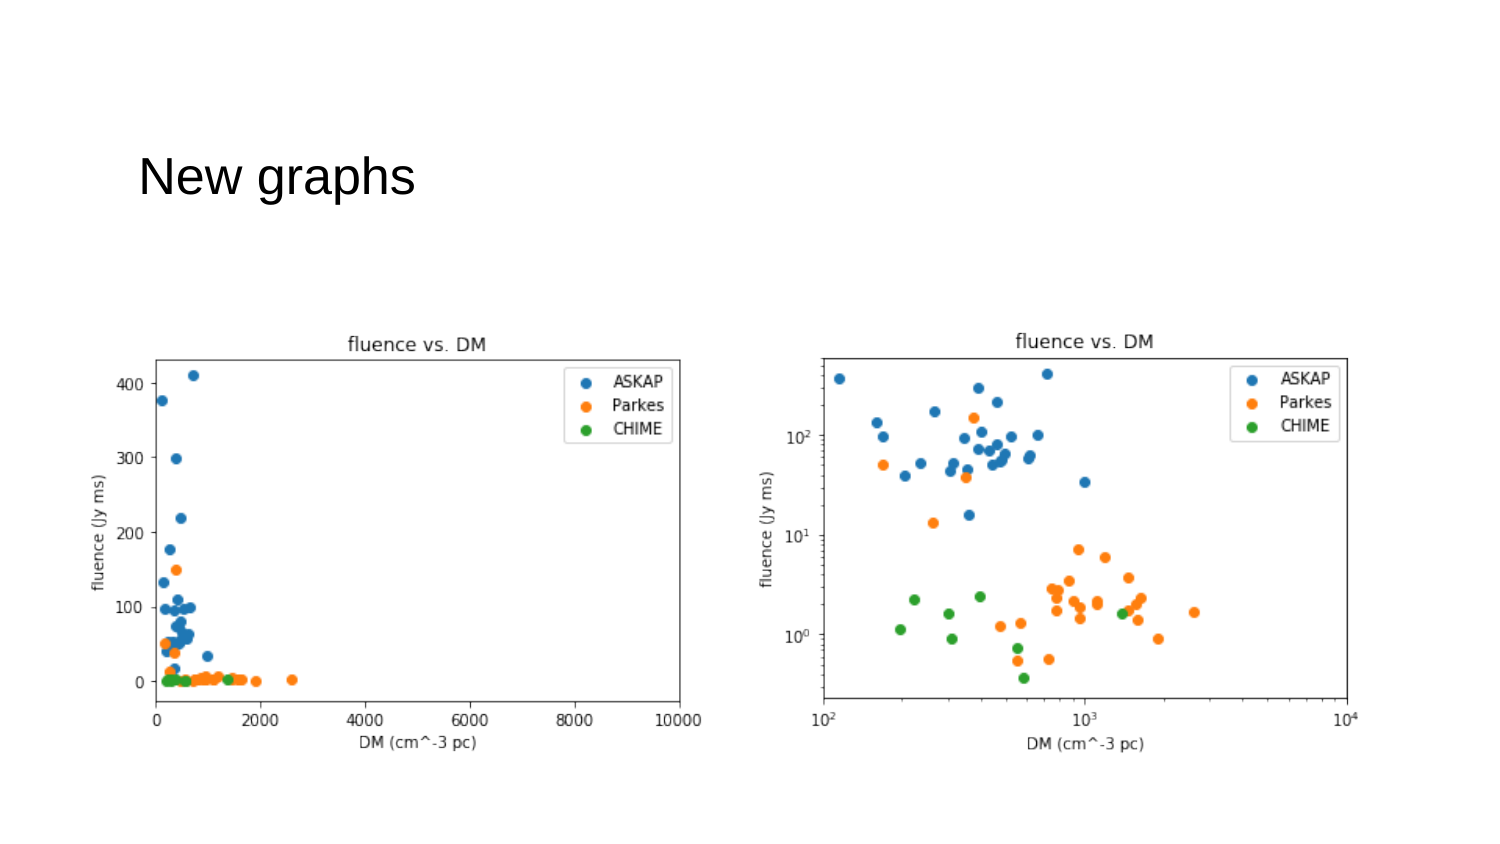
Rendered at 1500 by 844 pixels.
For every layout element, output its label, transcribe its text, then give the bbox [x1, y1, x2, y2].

picture [81, 325, 714, 761]
text_box New graphs [123, 127, 673, 323]
picture [749, 322, 1372, 764]
